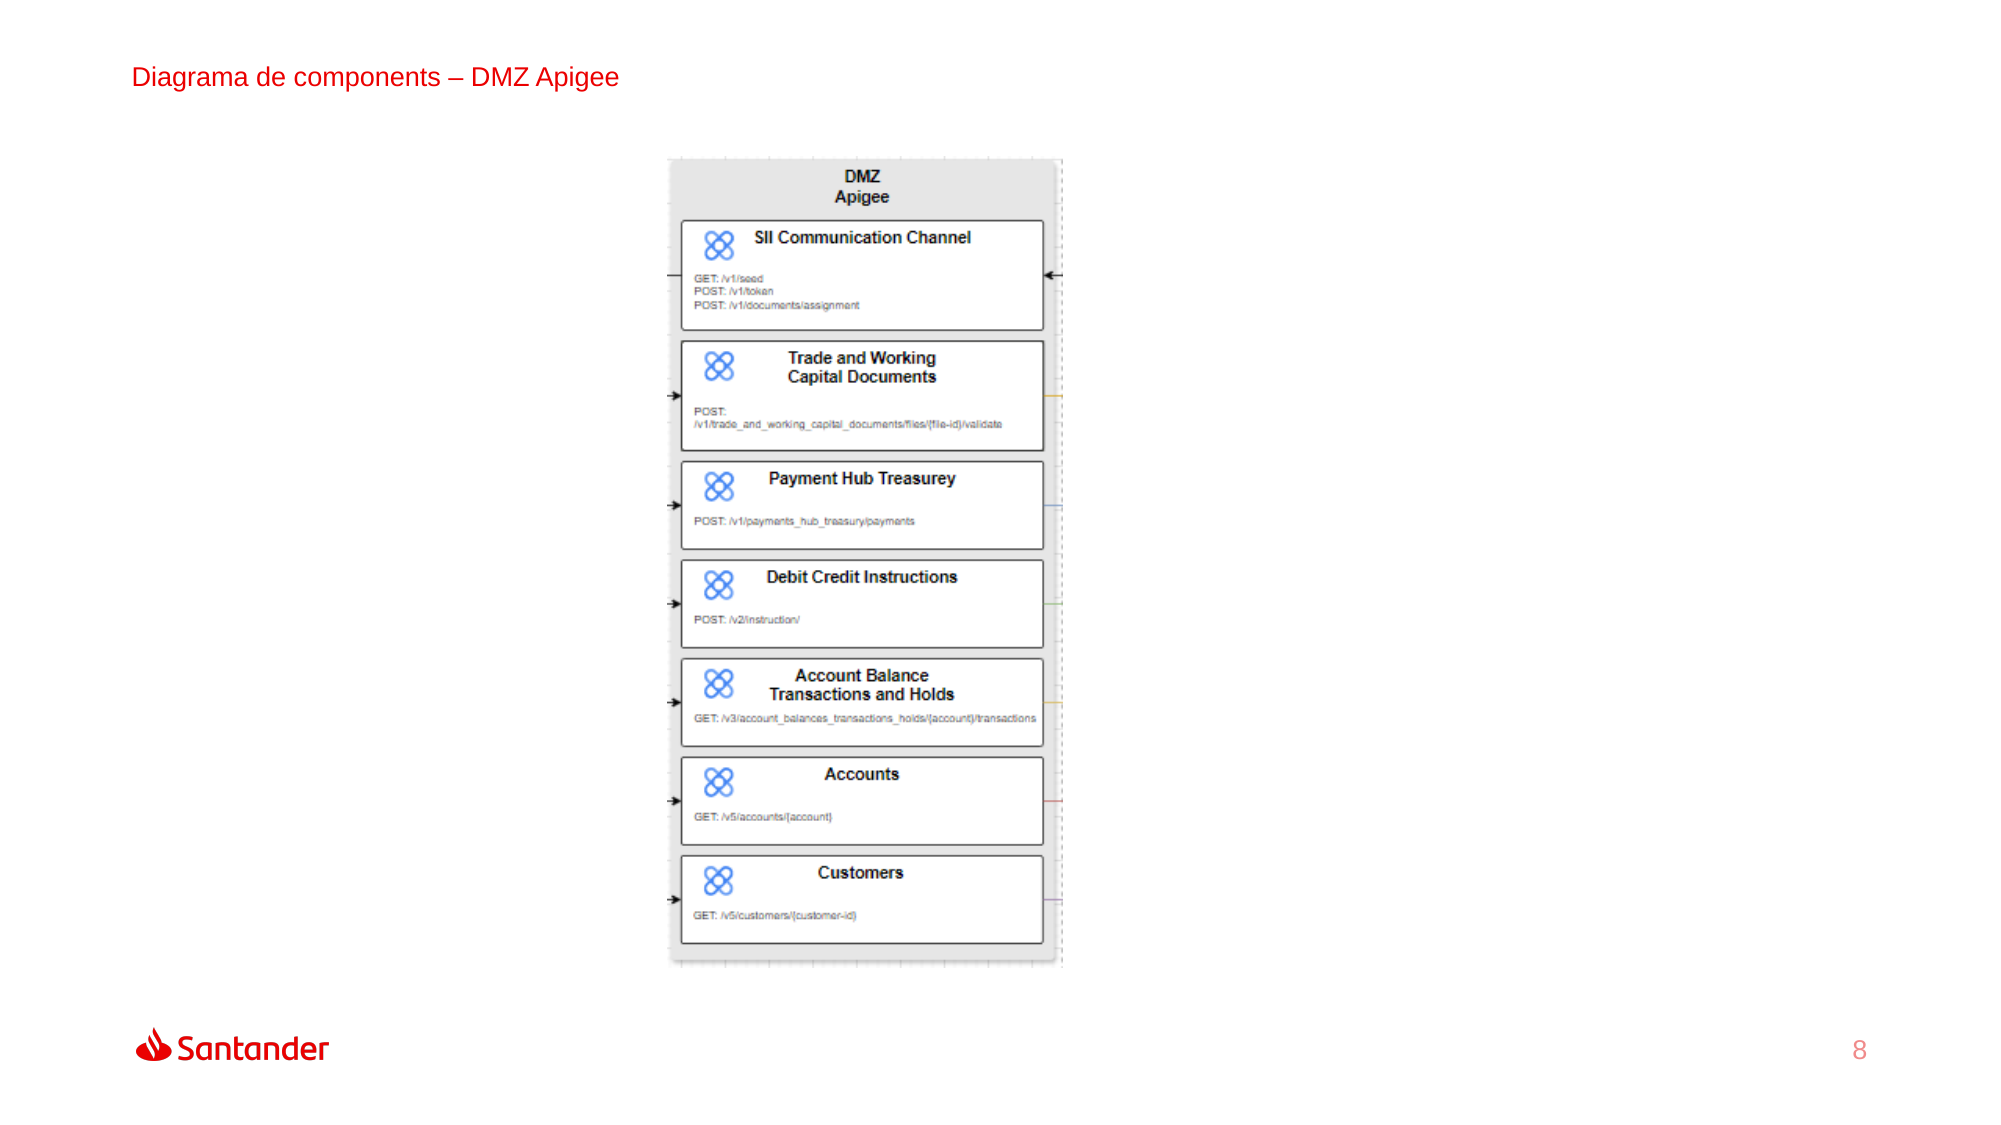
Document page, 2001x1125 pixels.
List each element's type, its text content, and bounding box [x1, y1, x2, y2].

list Diagrama de components – DMZ Apigee [116, 55, 1882, 106]
picture [667, 156, 1063, 968]
picture [136, 1027, 329, 1061]
slide_number 8 [1432, 1018, 1883, 1079]
